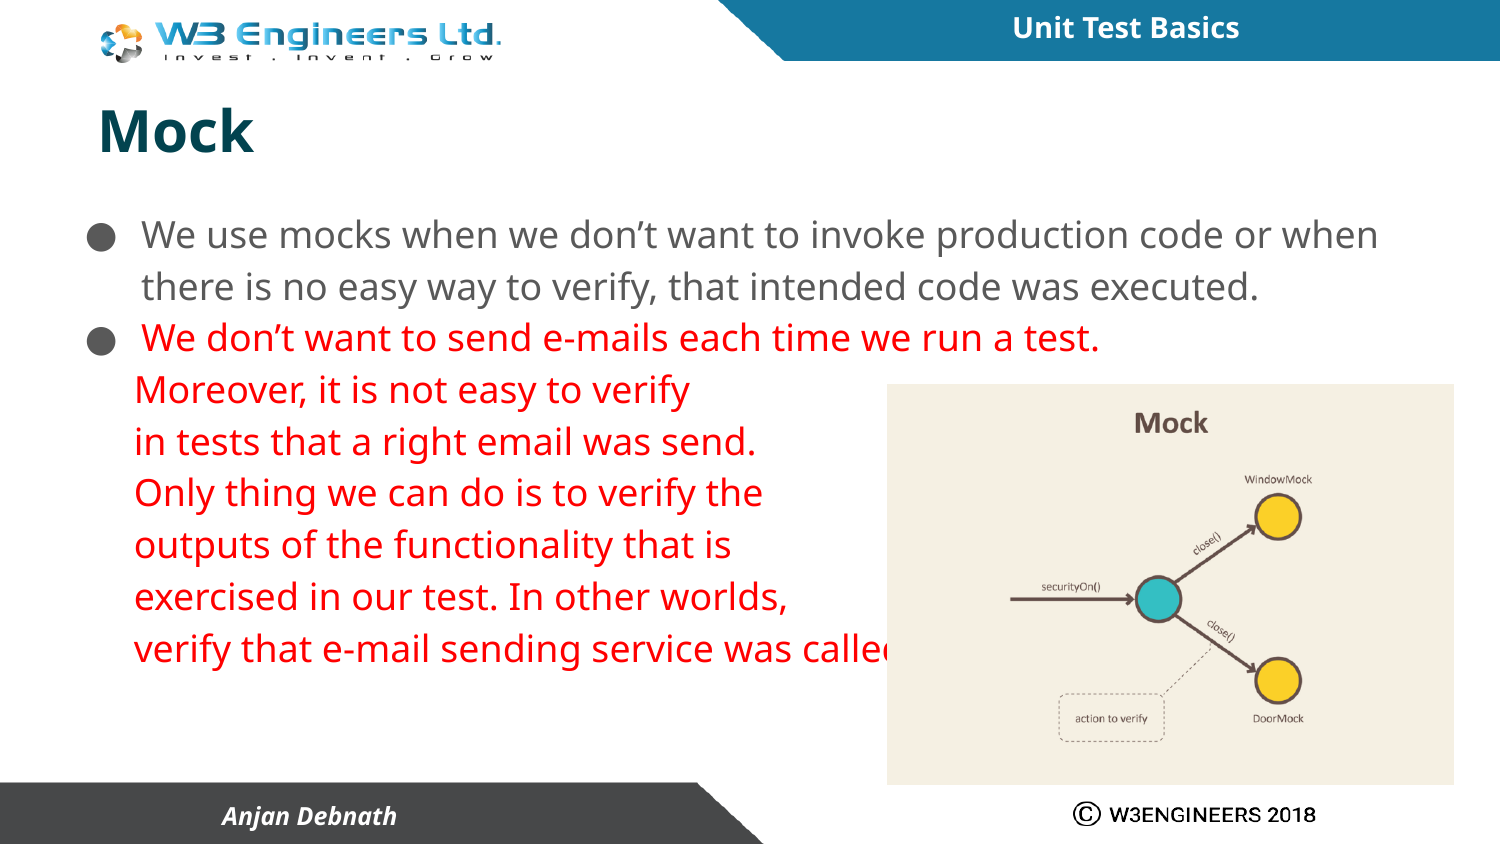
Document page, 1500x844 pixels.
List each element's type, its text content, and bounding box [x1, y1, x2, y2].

list We use mocks when we don’t want to invoke production code or when there is no easy way to verify, that intended code was executed. We don’t want to send e-mails each time we run a test. Moreover, it is not easy to verify in tests that a right email was send. Only thing we can do is to verify the outputs of the functionality that is exercised in our test. In other worlds, verify that e-mail sending service was called. [51, 189, 1449, 750]
picture [0, 0, 1500, 844]
title Mock [82, 79, 1480, 174]
